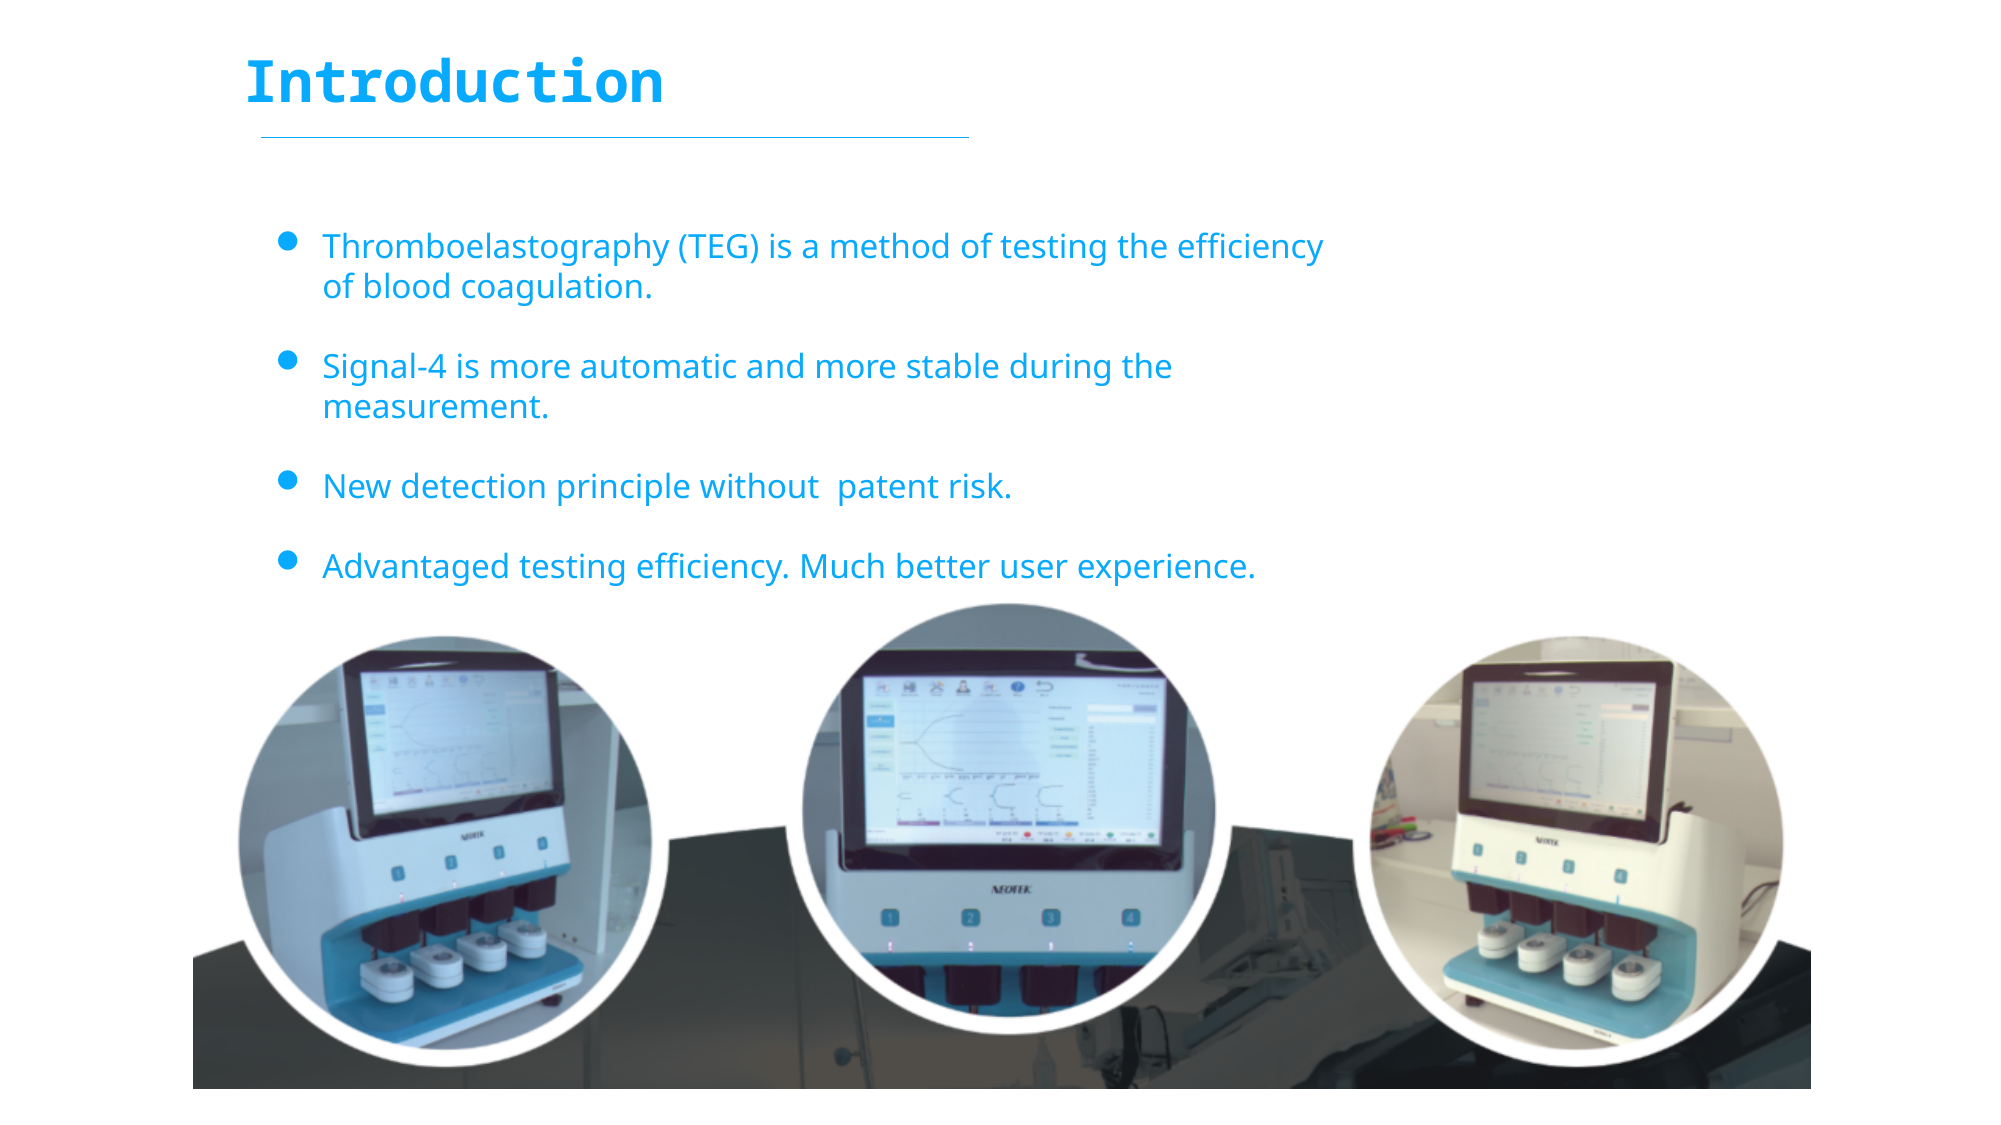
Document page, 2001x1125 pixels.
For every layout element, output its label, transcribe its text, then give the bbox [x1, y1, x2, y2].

text_box Introduction [229, 36, 679, 122]
text_box Thromboelastography (TEG) is a method of testing the efficiency of blood coagulation. Signal-4 is more automatic and more stable during the measurement. New detection principle without patent risk. Advantaged testing efficiency. Much better user experience. [260, 217, 1364, 592]
picture [192, 596, 1811, 1089]
